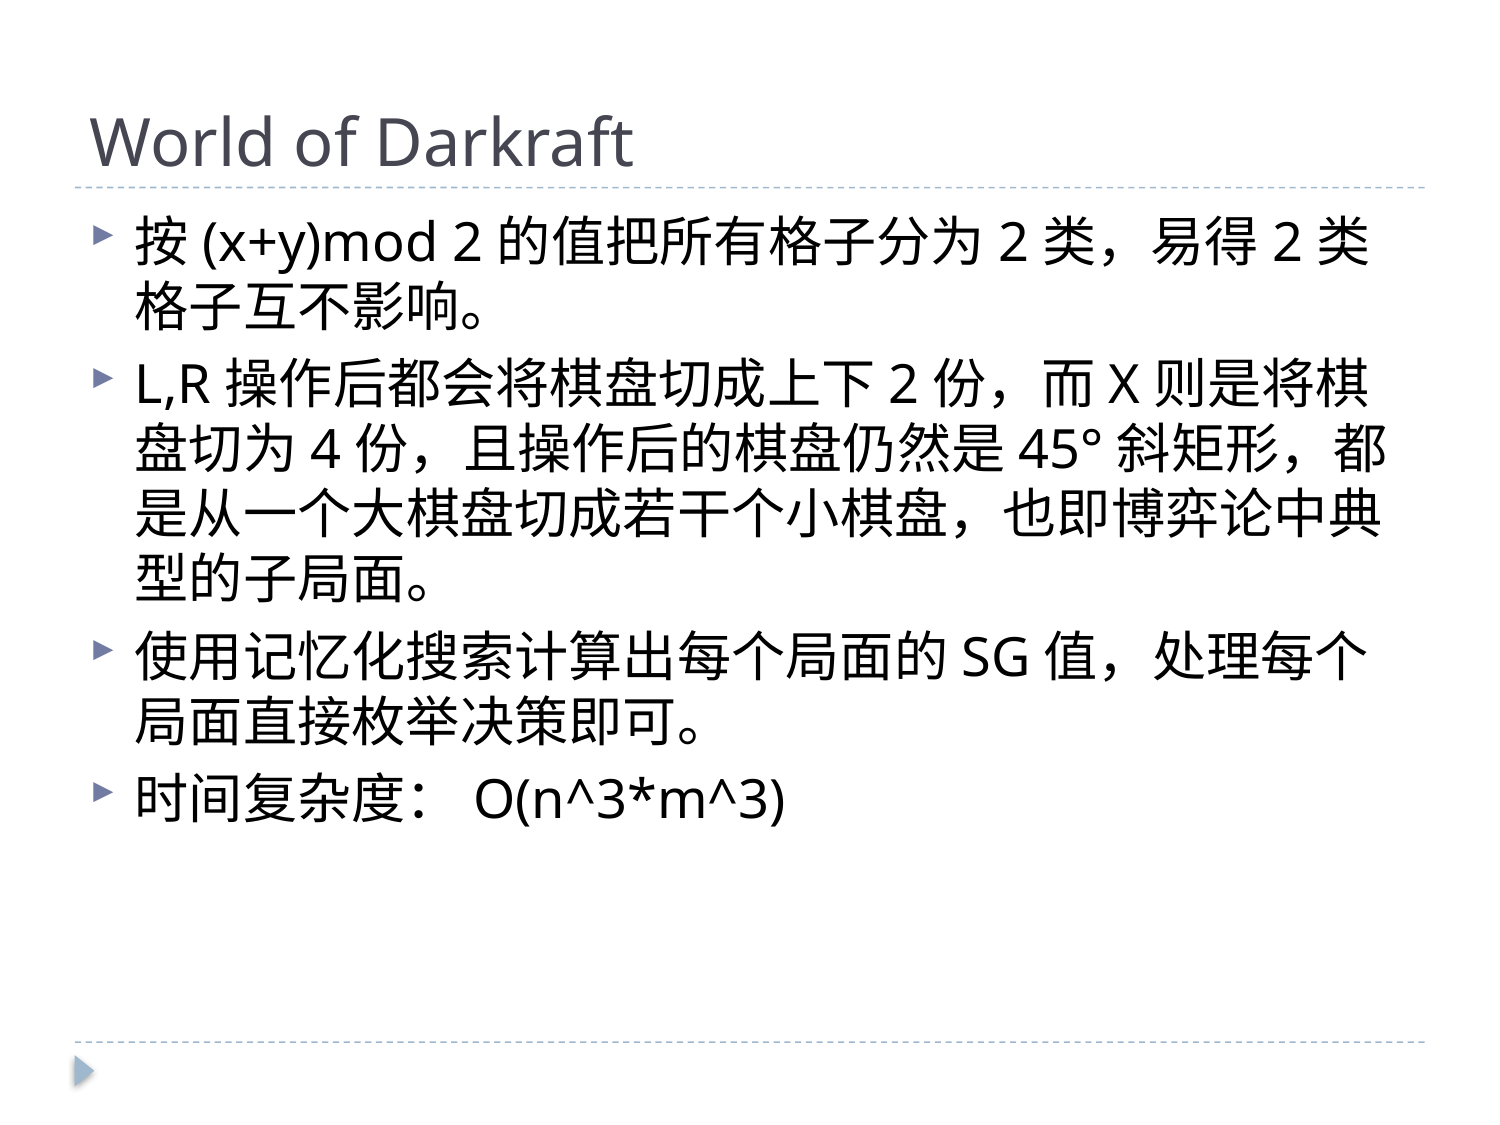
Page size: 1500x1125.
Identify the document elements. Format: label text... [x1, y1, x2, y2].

list 按(x+y)mod 2的值把所有格子分为2类，易得2类格子互不影响。 L,R操作后都会将棋盘切成上下2份，而X则是将棋盘切为4份，且操作后的棋盘仍然是45°斜矩形，都是从一个大棋盘切成若干个小棋盘，也即博弈论中典型的子局面。 使用记忆化搜索计算出每个局面的SG值，处理每个局面直接枚举决策即可。 时间复杂度：O(n^3*m^3) [75, 200, 1425, 1006]
title World of Darkraft [75, 24, 1425, 188]
